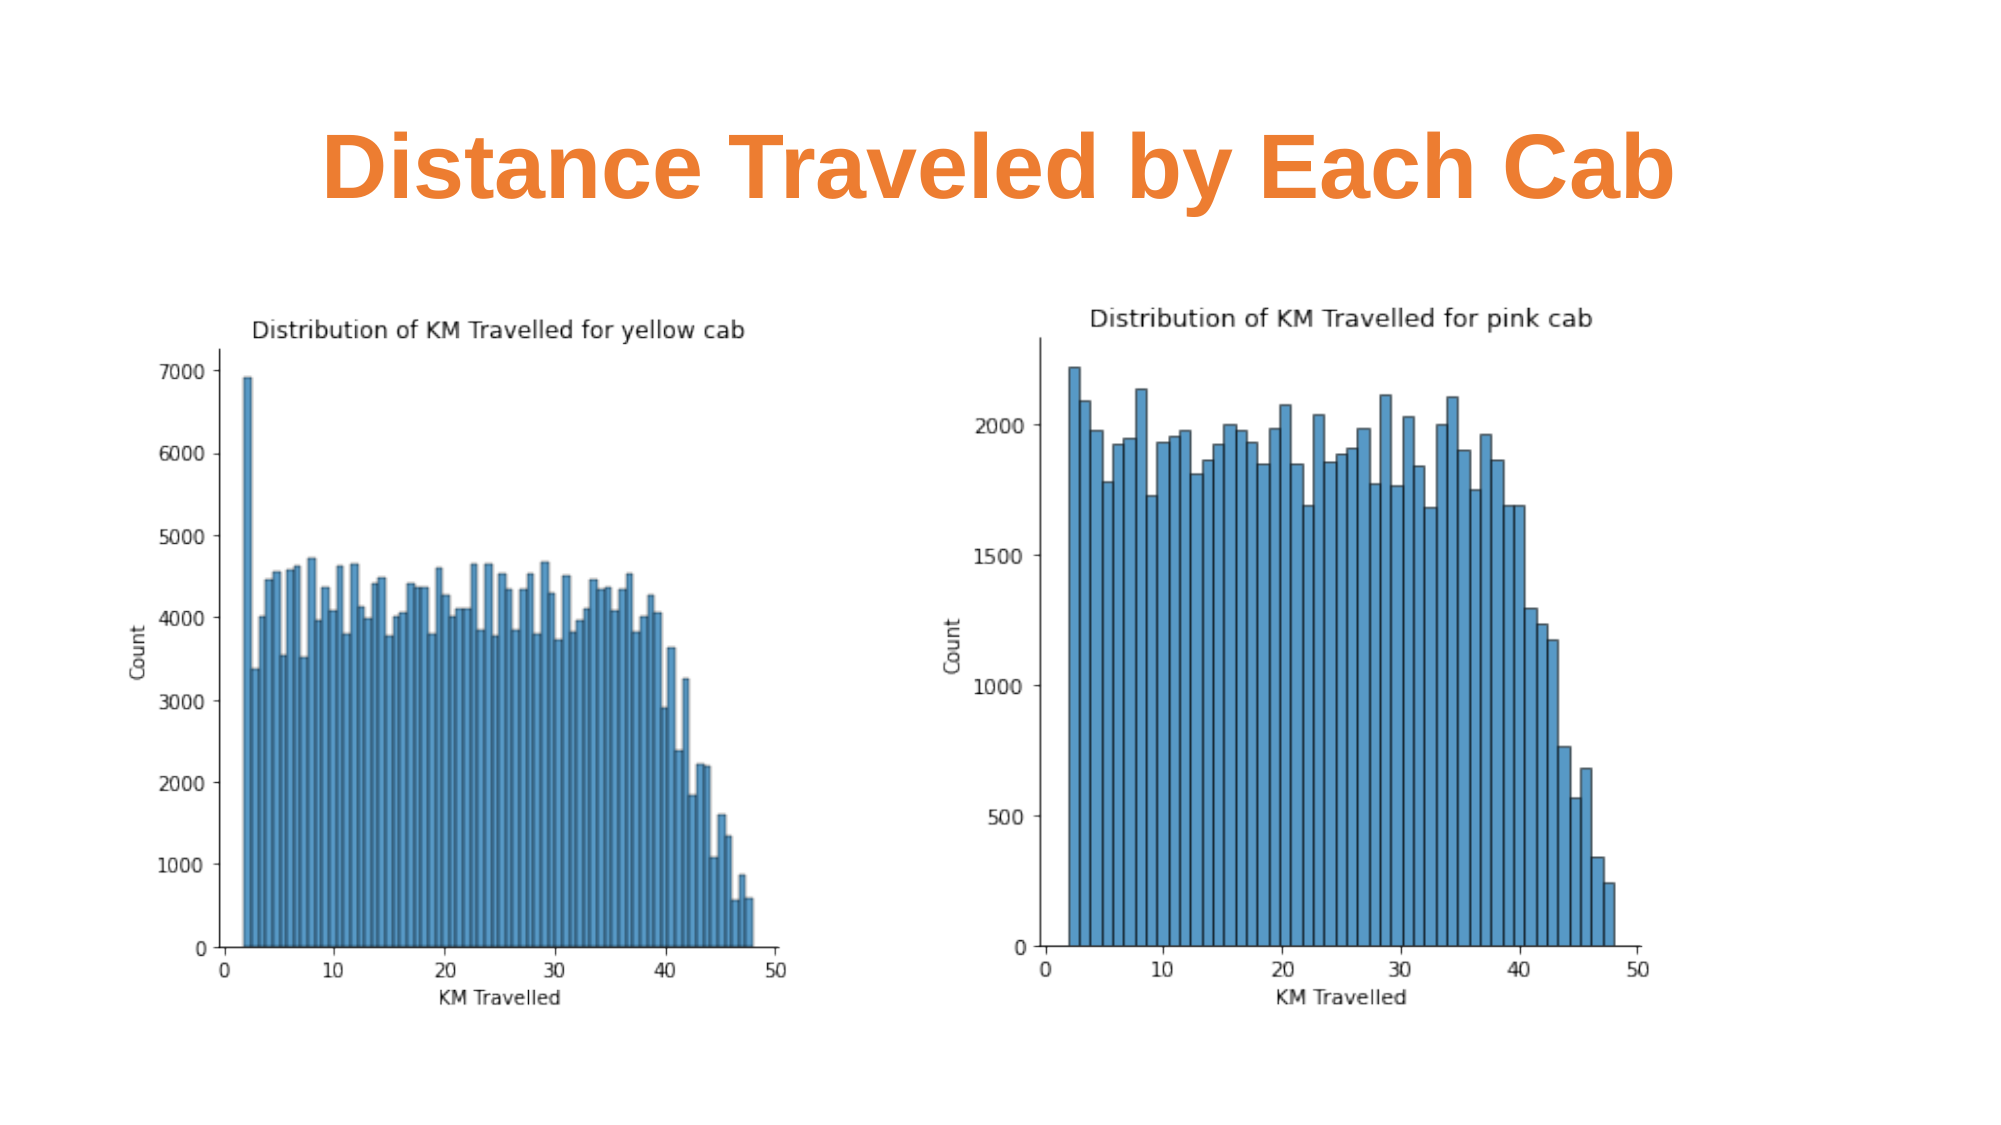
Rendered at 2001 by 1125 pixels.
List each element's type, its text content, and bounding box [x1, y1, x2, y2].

picture [929, 294, 1664, 1021]
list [116, 306, 800, 1021]
title Distance Traveled by Each Cab [137, 59, 1863, 278]
